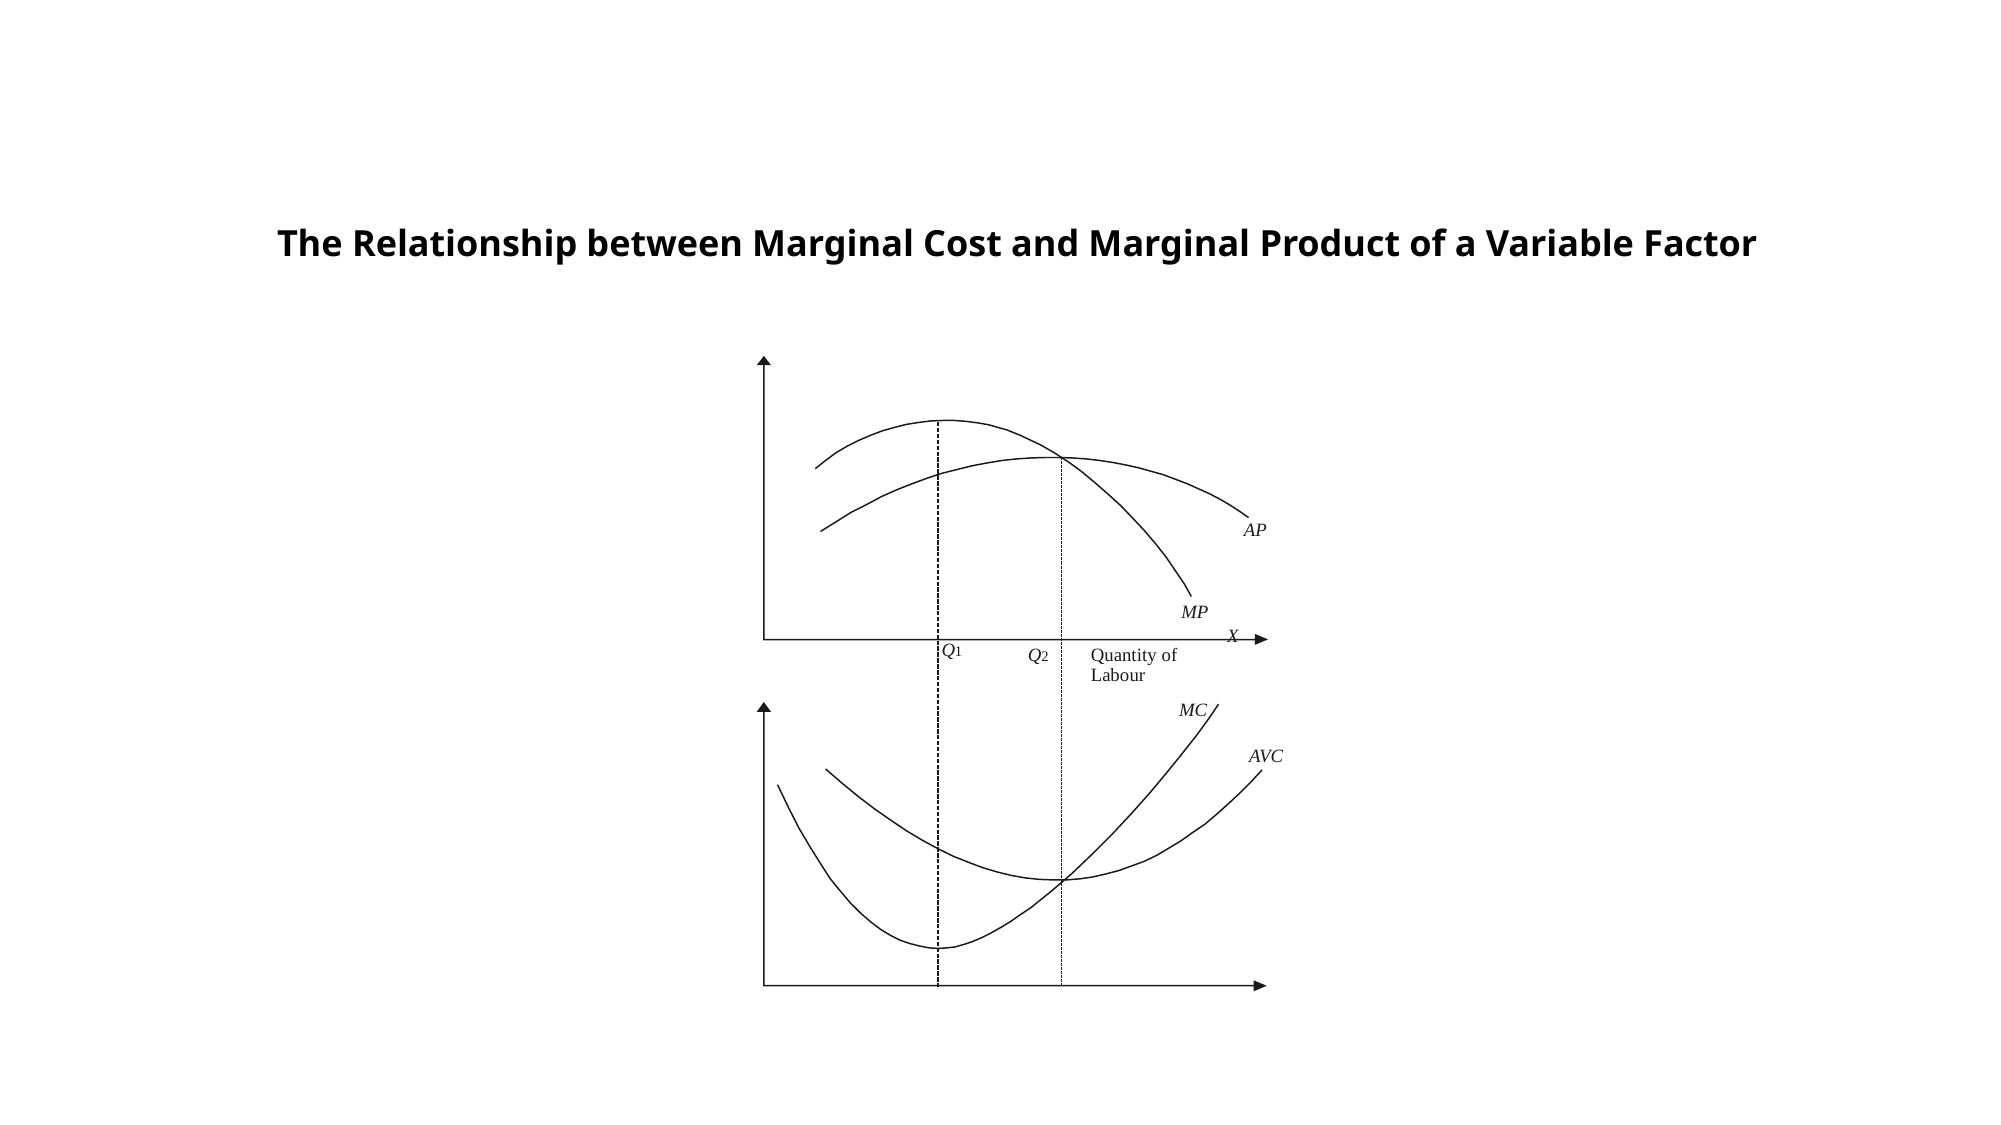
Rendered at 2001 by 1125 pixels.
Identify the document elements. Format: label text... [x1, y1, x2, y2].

title The Relationship between Marginal Cost and Marginal Product of a Variable Factor [249, 135, 1787, 272]
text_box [756, 355, 1296, 992]
